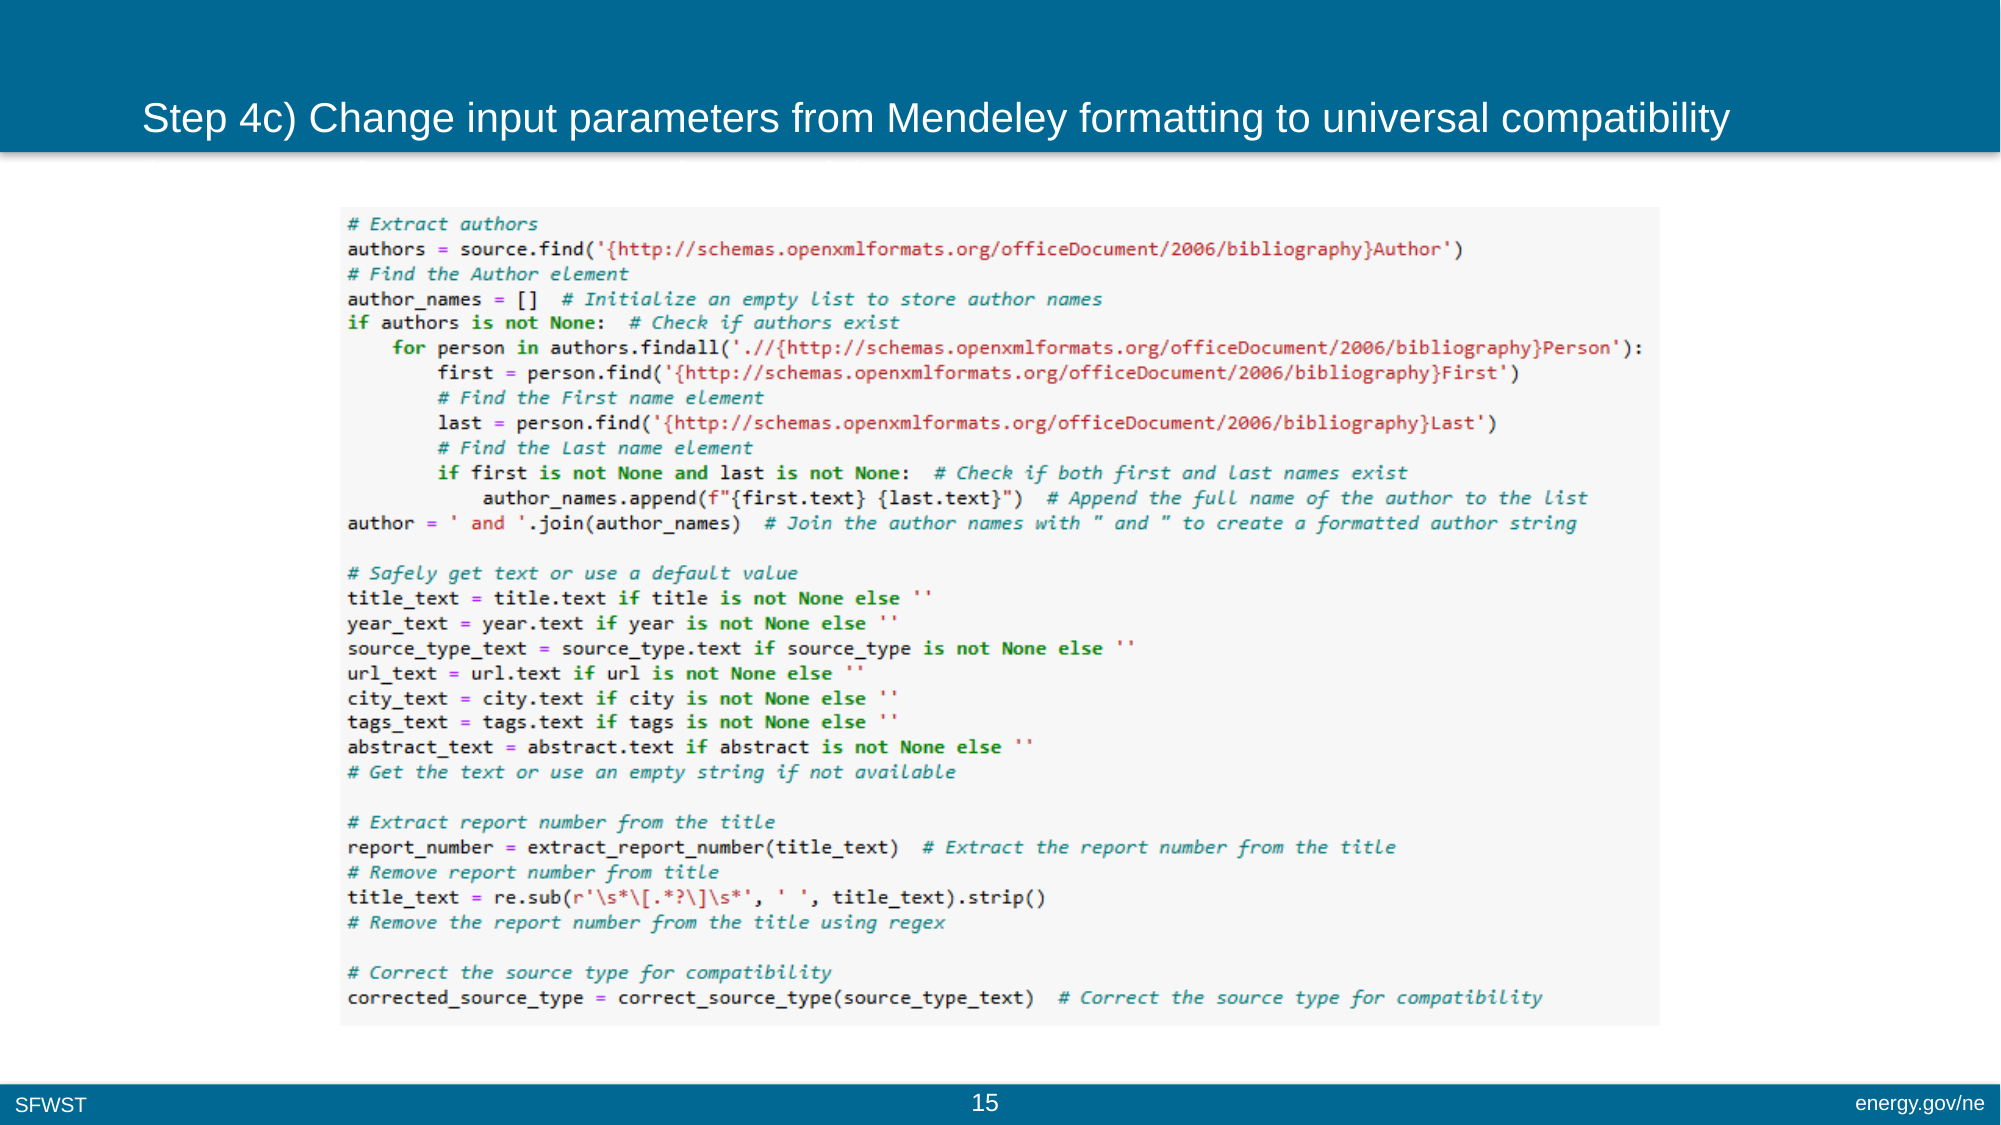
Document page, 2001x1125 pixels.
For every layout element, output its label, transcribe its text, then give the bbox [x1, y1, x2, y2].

picture [340, 207, 1660, 1026]
title Step 4c) Change input parameters from Mendeley formatting to universal compatibility (report number, source type, keywords) [126, 31, 1853, 250]
